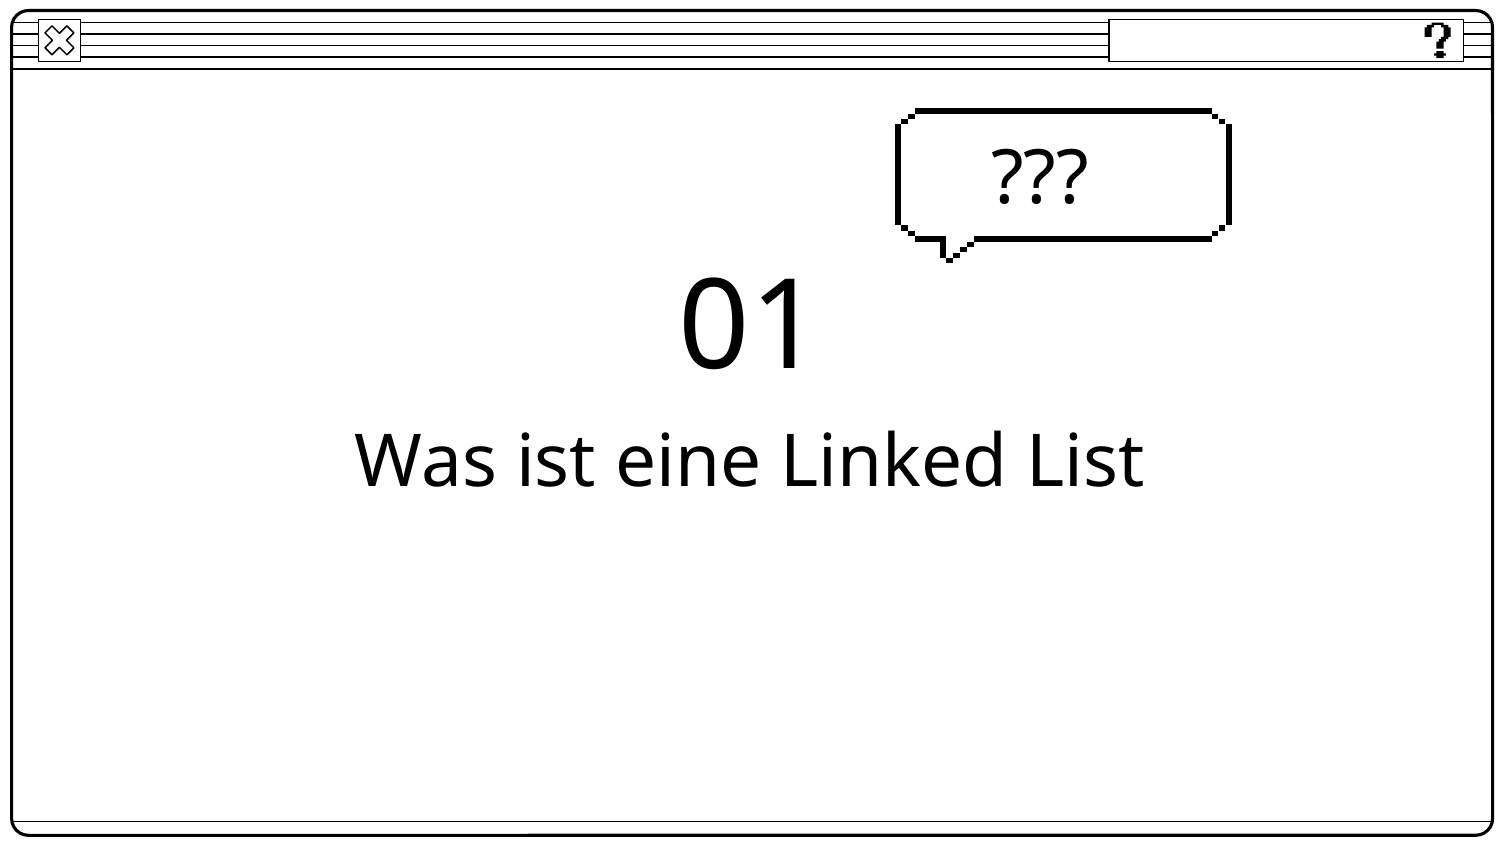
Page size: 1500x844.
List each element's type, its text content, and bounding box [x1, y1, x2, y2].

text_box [894, 108, 1233, 264]
title 01 [491, 249, 1009, 388]
title Was ist eine Linked List [313, 387, 1187, 526]
